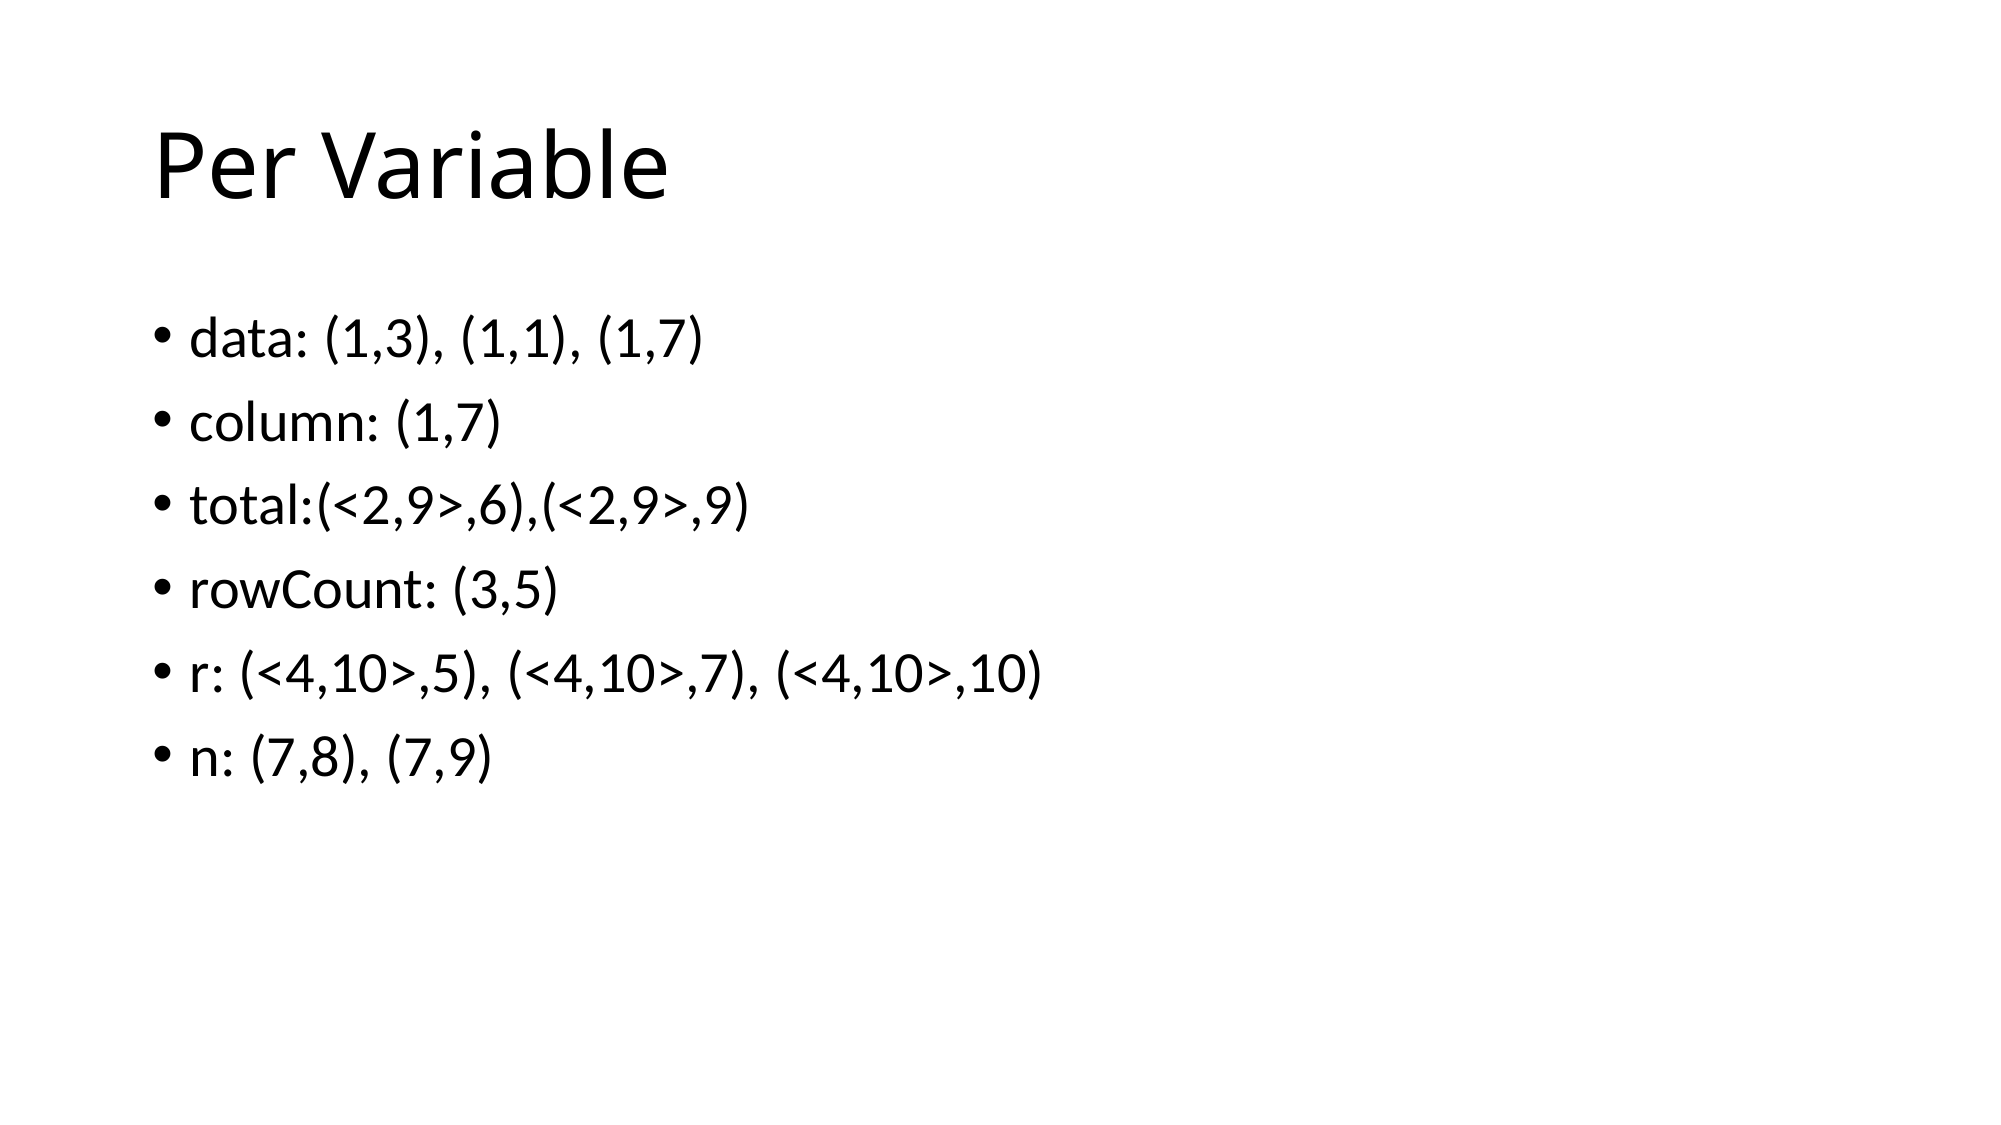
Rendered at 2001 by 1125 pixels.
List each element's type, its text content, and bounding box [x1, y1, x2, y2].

list data: (1,3), (1,1), (1,7) column: (1,7) total:(<2,9>,6),(<2,9>,9) rowCount: (3,5) r: (<4,10>,5), (<4,10>,7), (<4,10>,10) n: (7,8), (7,9) [137, 299, 1863, 1014]
title Per Variable [137, 59, 1863, 278]
